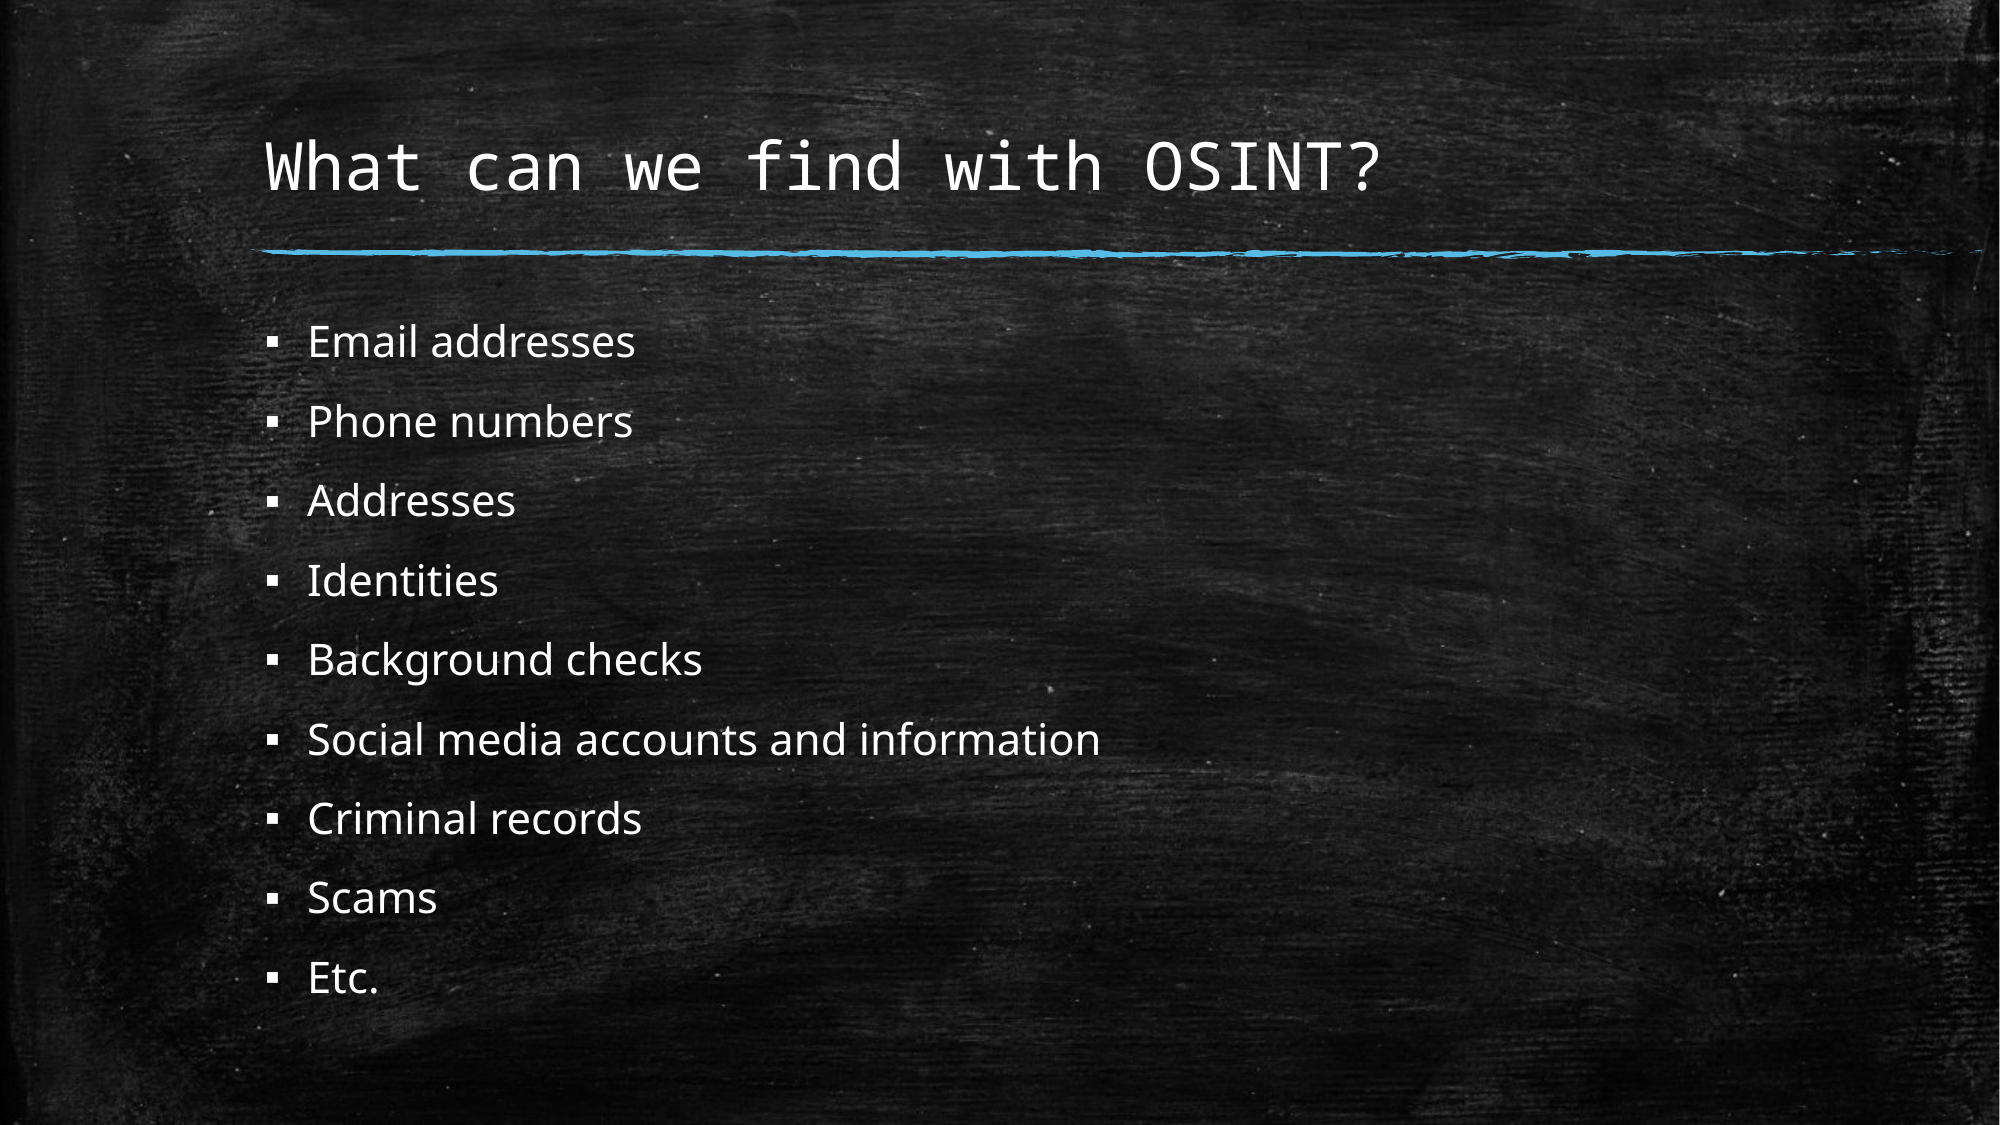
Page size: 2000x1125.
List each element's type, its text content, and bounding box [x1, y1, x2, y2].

title What can we find with OSINT? [249, 45, 1750, 213]
list Email addresses Phone numbers Addresses Identities Background checks Social media accounts and information Criminal records Scams Etc. [249, 312, 1750, 1013]
